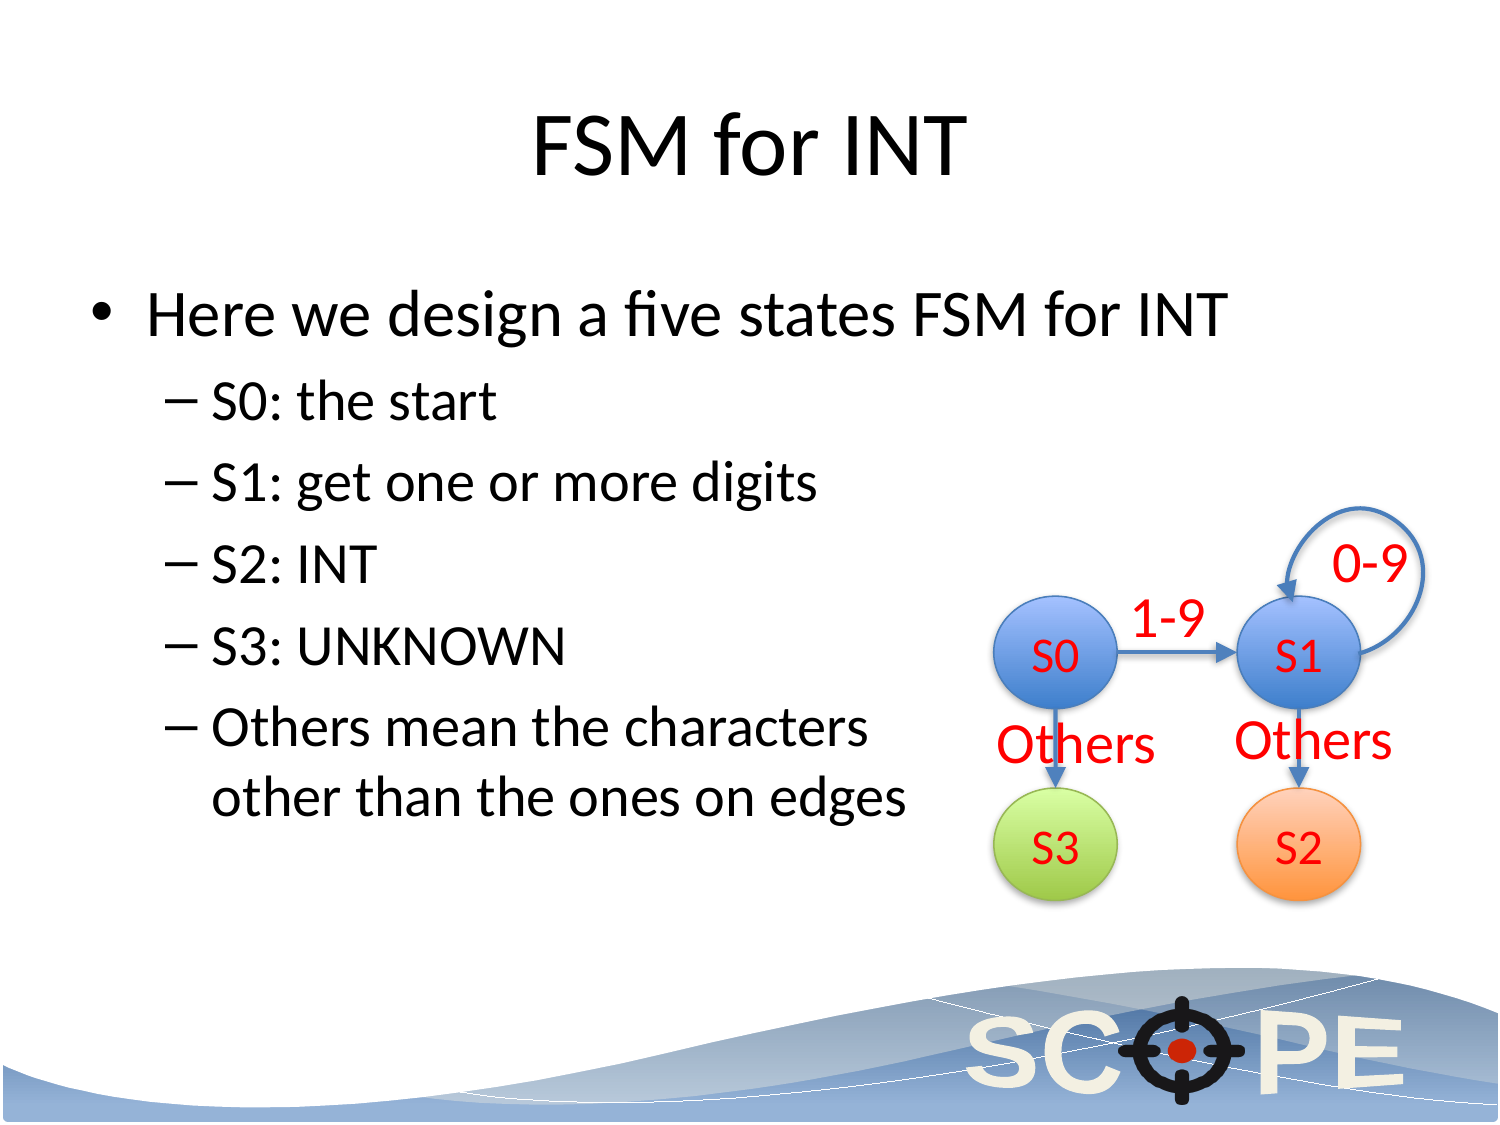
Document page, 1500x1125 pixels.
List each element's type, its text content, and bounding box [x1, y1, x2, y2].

picture [1118, 1005, 1245, 1105]
list Here we design a five states FSM for INT S0: the start S1: get one or more digits S2: INT S3: UNKNOWN Others mean the characters other than the ones on edges [75, 262, 1425, 1005]
title FSM for INT [75, 45, 1425, 233]
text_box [980, 510, 1426, 901]
